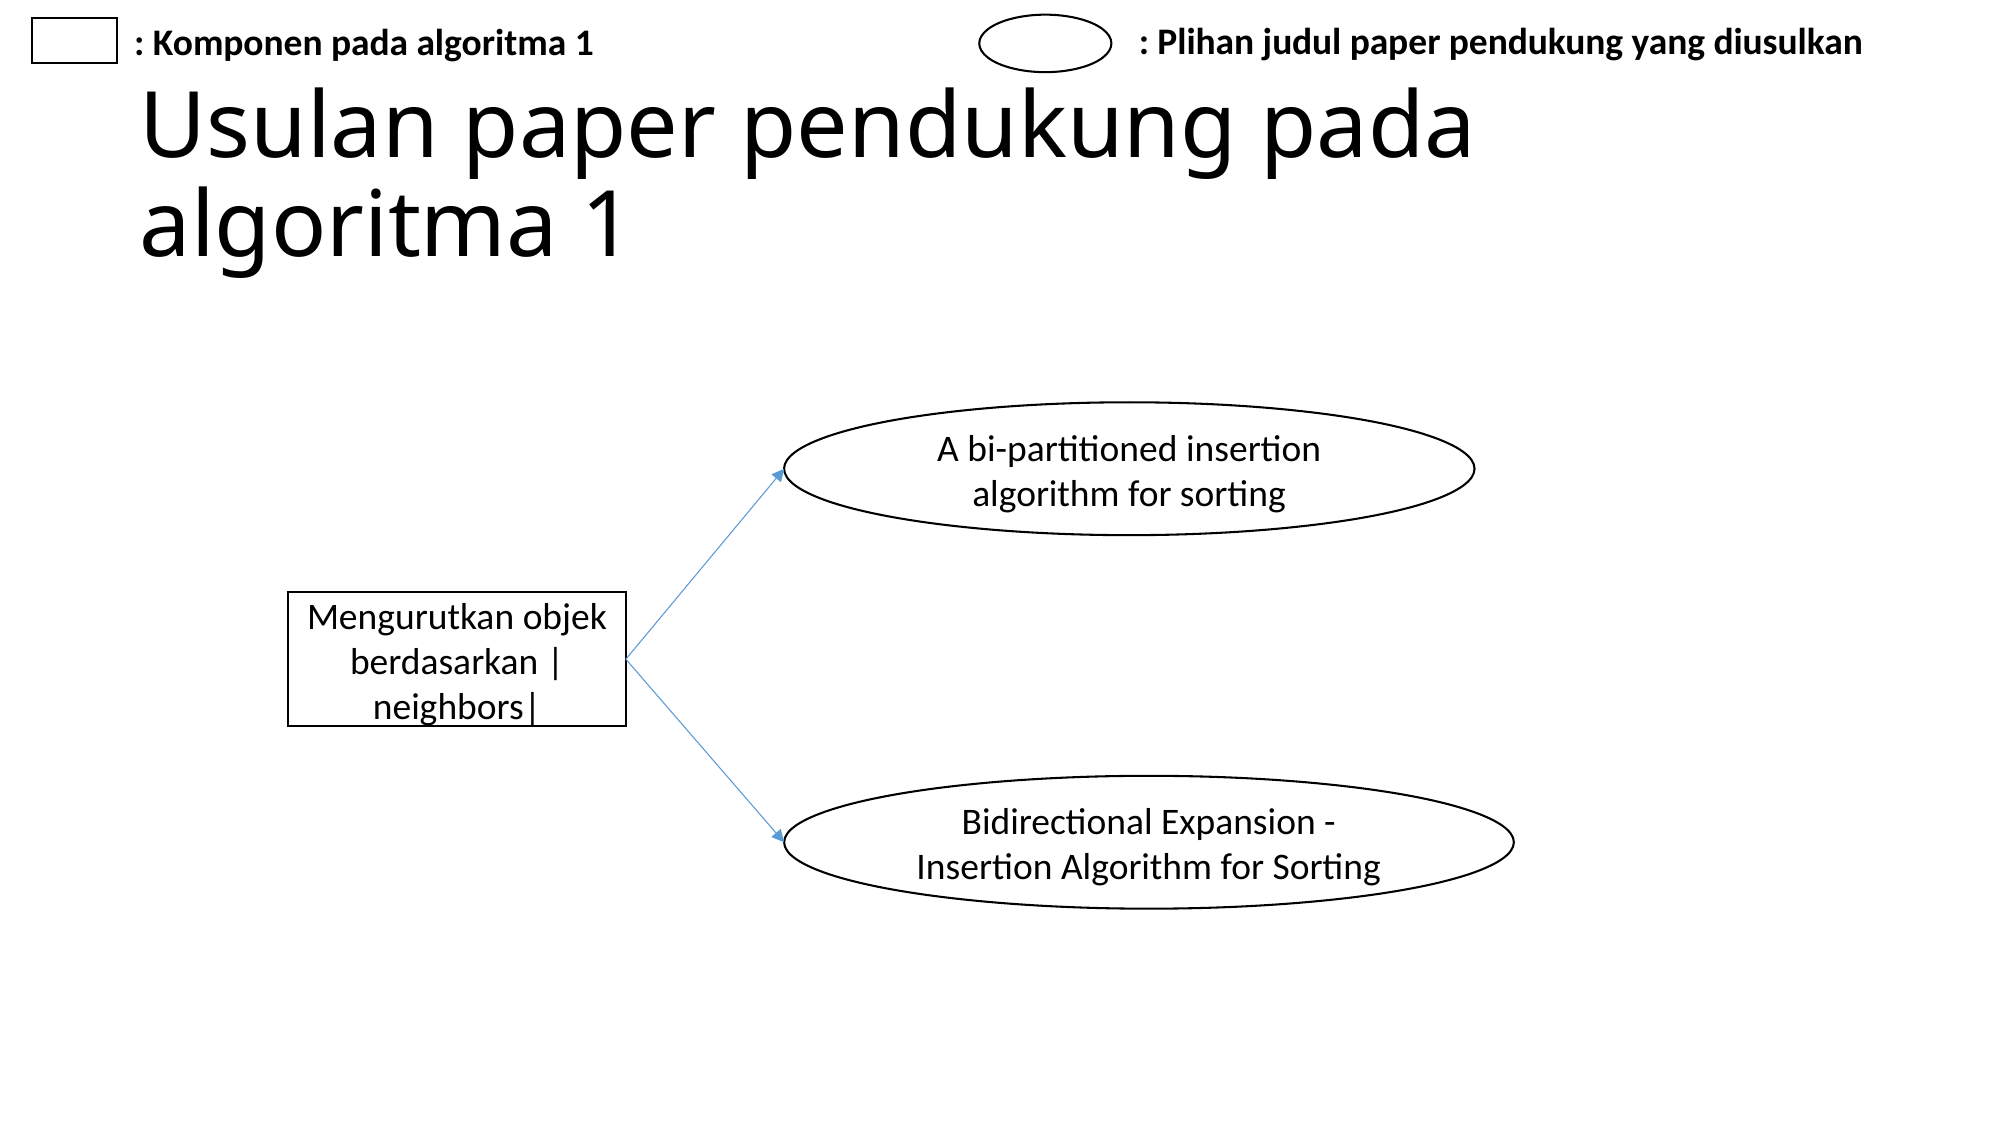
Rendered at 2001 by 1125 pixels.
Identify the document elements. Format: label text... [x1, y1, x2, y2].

text_box [31, 17, 118, 64]
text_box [625, 468, 785, 659]
text_box Mengurutkan objek berdasarkan |neighbors| [287, 591, 625, 727]
text_box A bi-partitioned insertion algorithm for sorting [783, 401, 1476, 537]
text_box : Komponen pada algoritma 1 [119, 10, 610, 71]
text_box Bidirectional Expansion - Insertion Algorithm for Sorting [783, 774, 1515, 910]
title Usulan paper pendukung pada algoritma 1 [124, 68, 1850, 286]
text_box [625, 659, 785, 843]
text_box : Plihan judul paper pendukung yang diusulkan [1124, 9, 1879, 70]
text_box [978, 13, 1113, 74]
